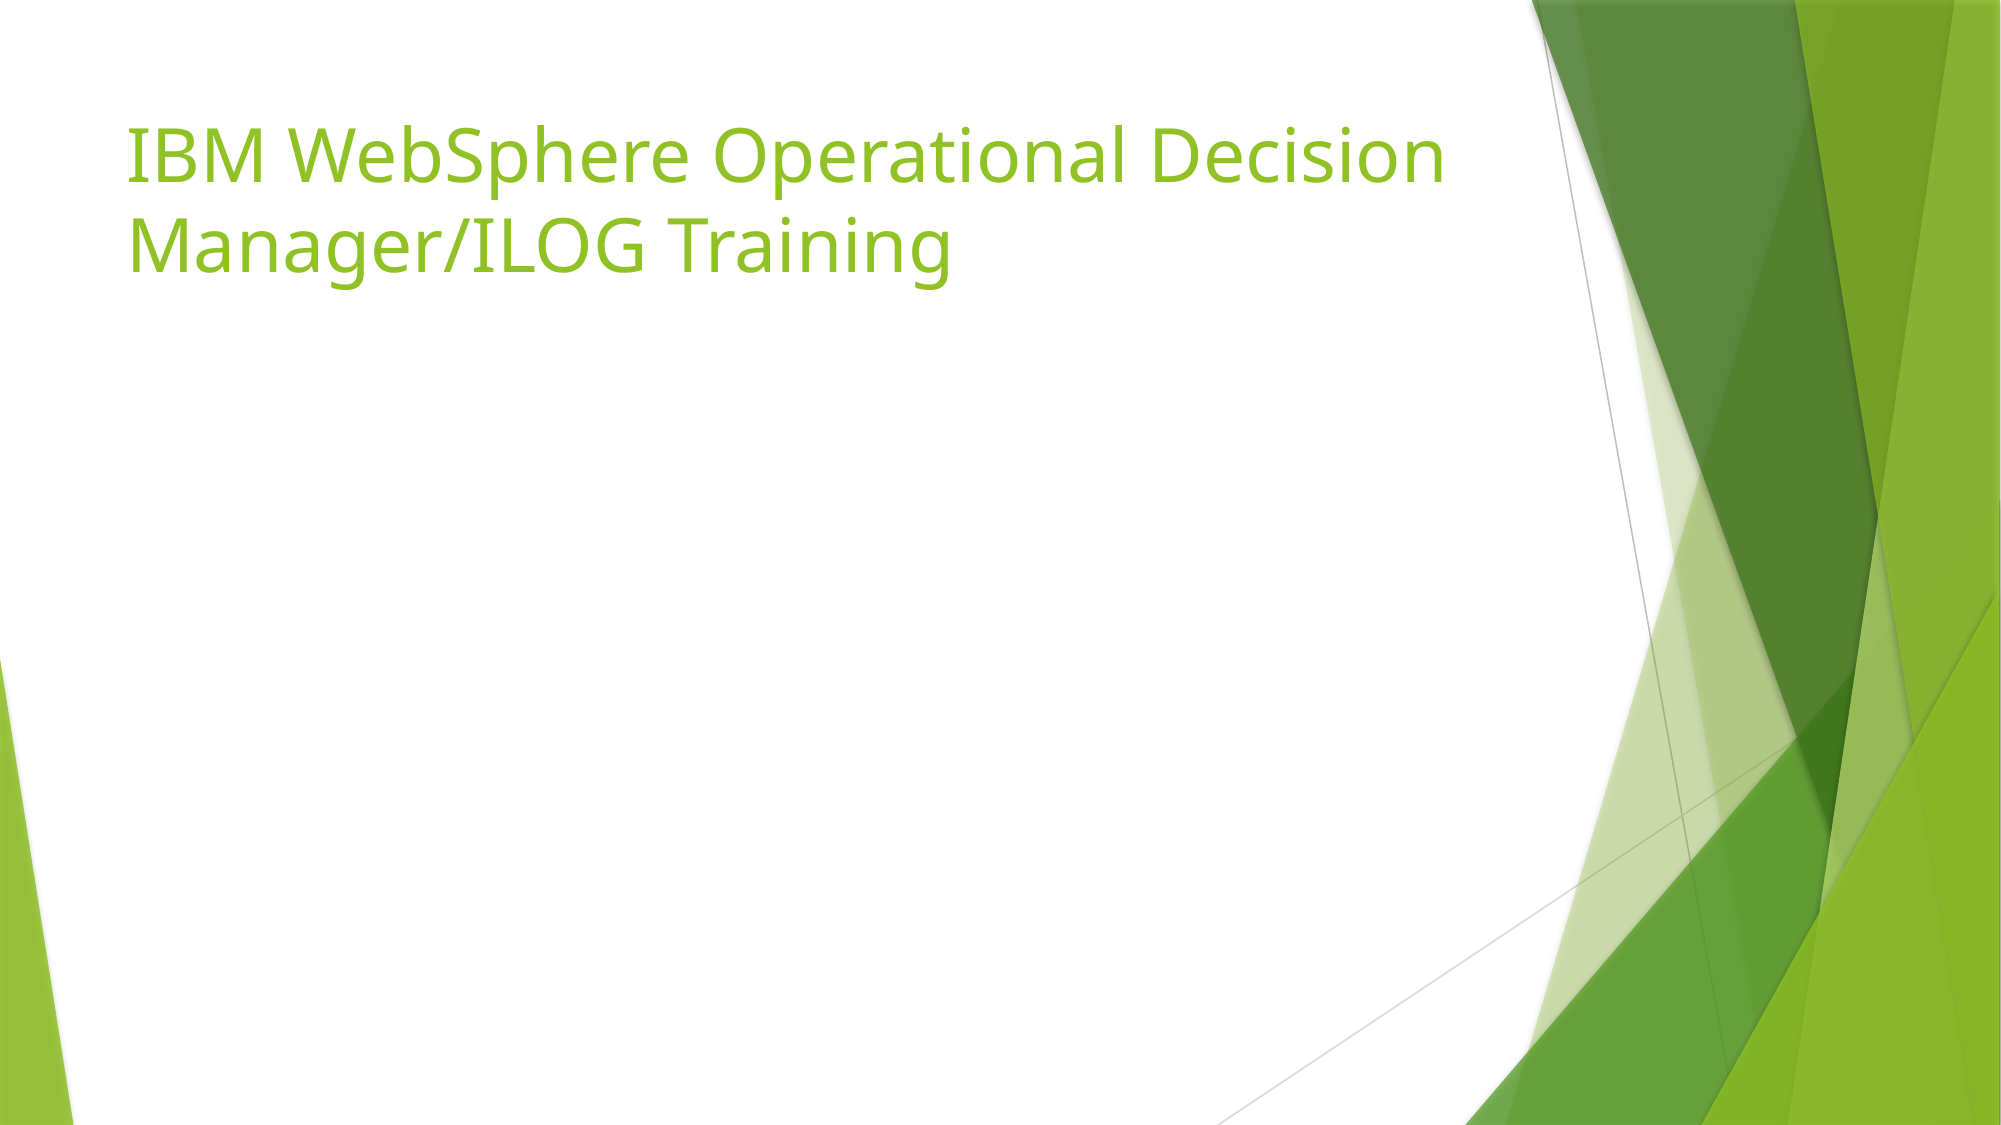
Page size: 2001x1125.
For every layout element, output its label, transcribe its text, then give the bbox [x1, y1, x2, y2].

title IBM WebSphere Operational Decision Manager/ILOG Training [111, 99, 1522, 317]
